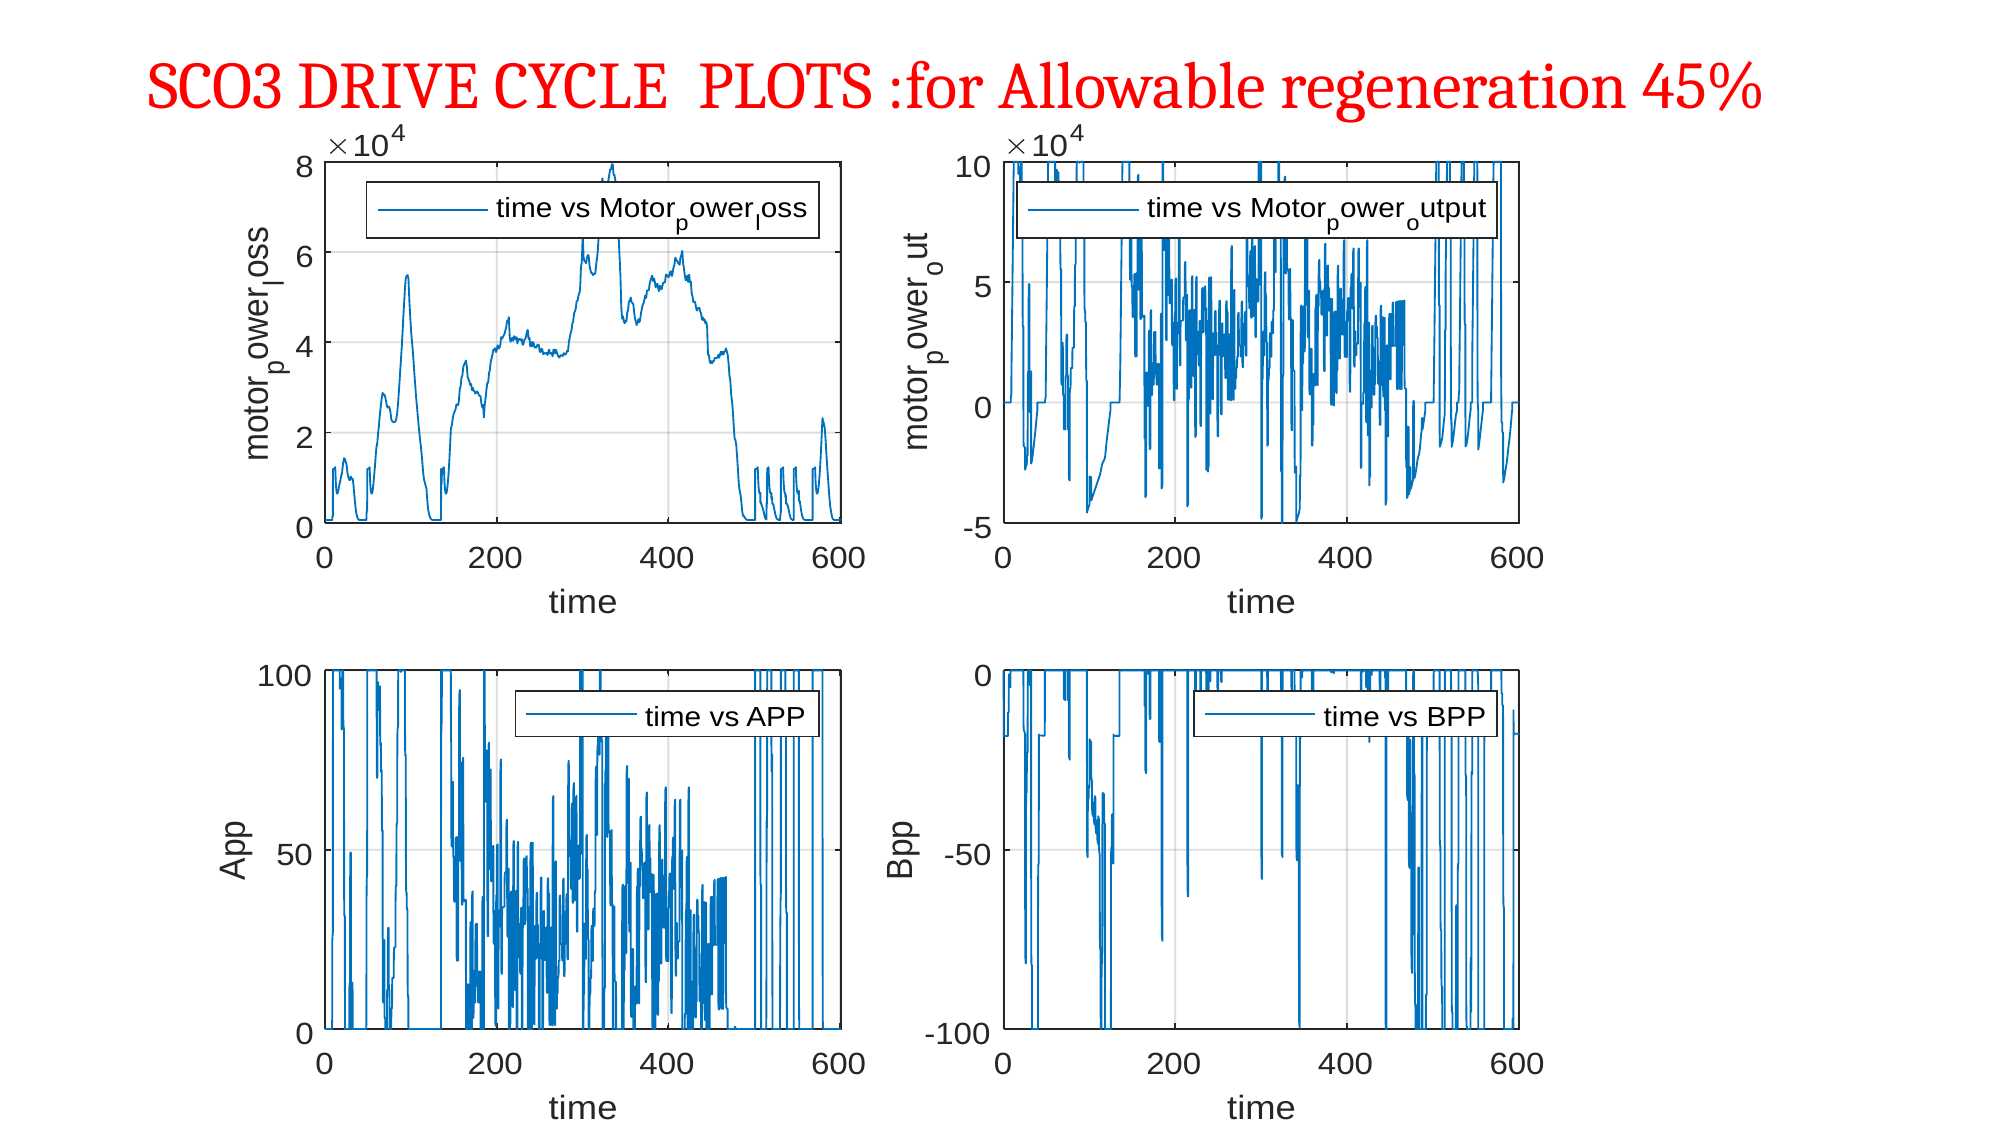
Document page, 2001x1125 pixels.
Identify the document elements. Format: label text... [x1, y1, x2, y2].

text_box SCO3 DRIVE CYCLE PLOTS :for Allowable regeneration 45% [39, 34, 1877, 130]
picture [123, 82, 1666, 1125]
